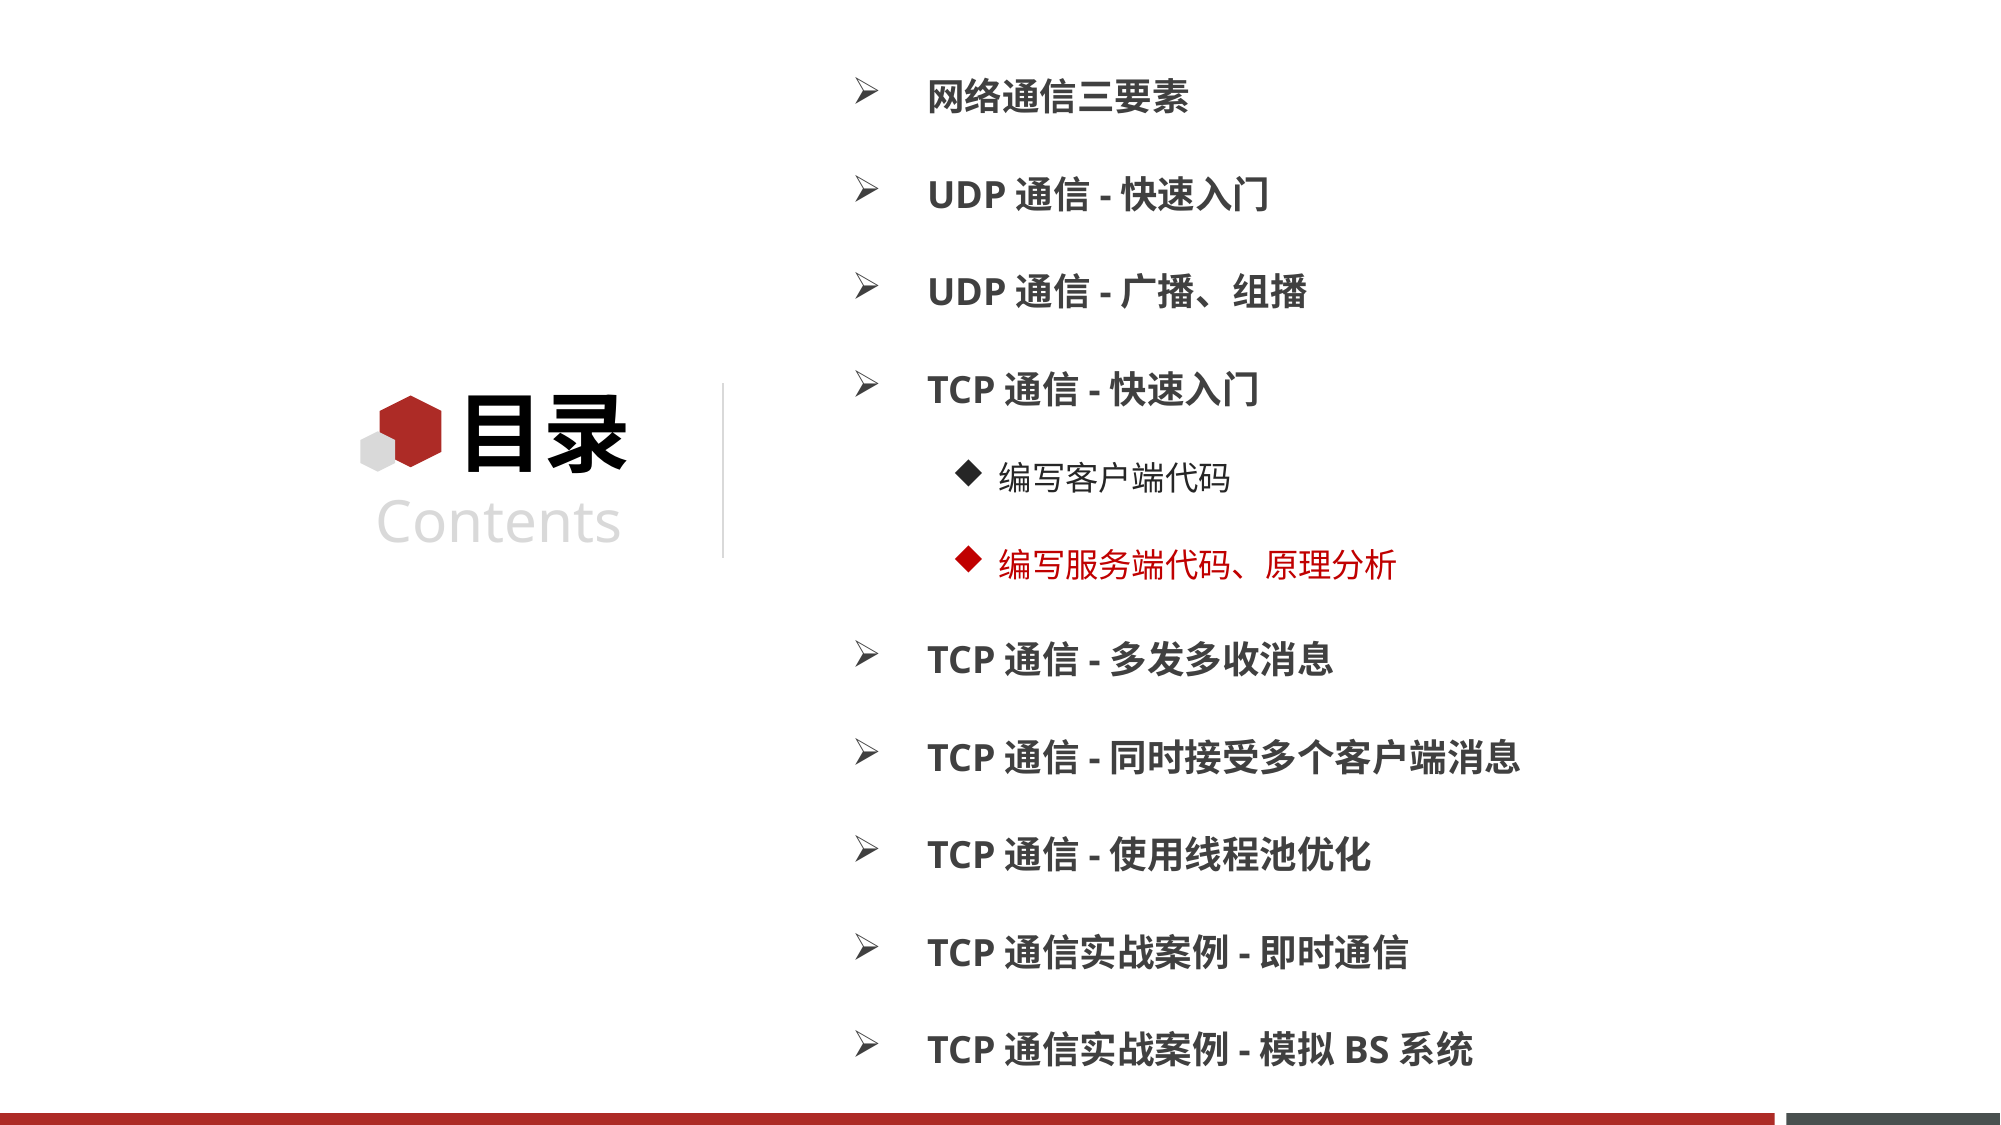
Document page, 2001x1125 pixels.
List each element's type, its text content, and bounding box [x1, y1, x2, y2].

list 网络通信三要素 UDP通信-快速入门 UDP通信-广播、组播 TCP通信-快速入门 编写客户端代码 编写服务端代码、原理分析 TCP通信-多发多收消息 TCP通信-同时接受多个客户端消息 TCP通信-使用线程池优化 TCP通信实战案例-即时通信 TCP通信实战案例-模拟BS系统 [837, 200, 1818, 899]
